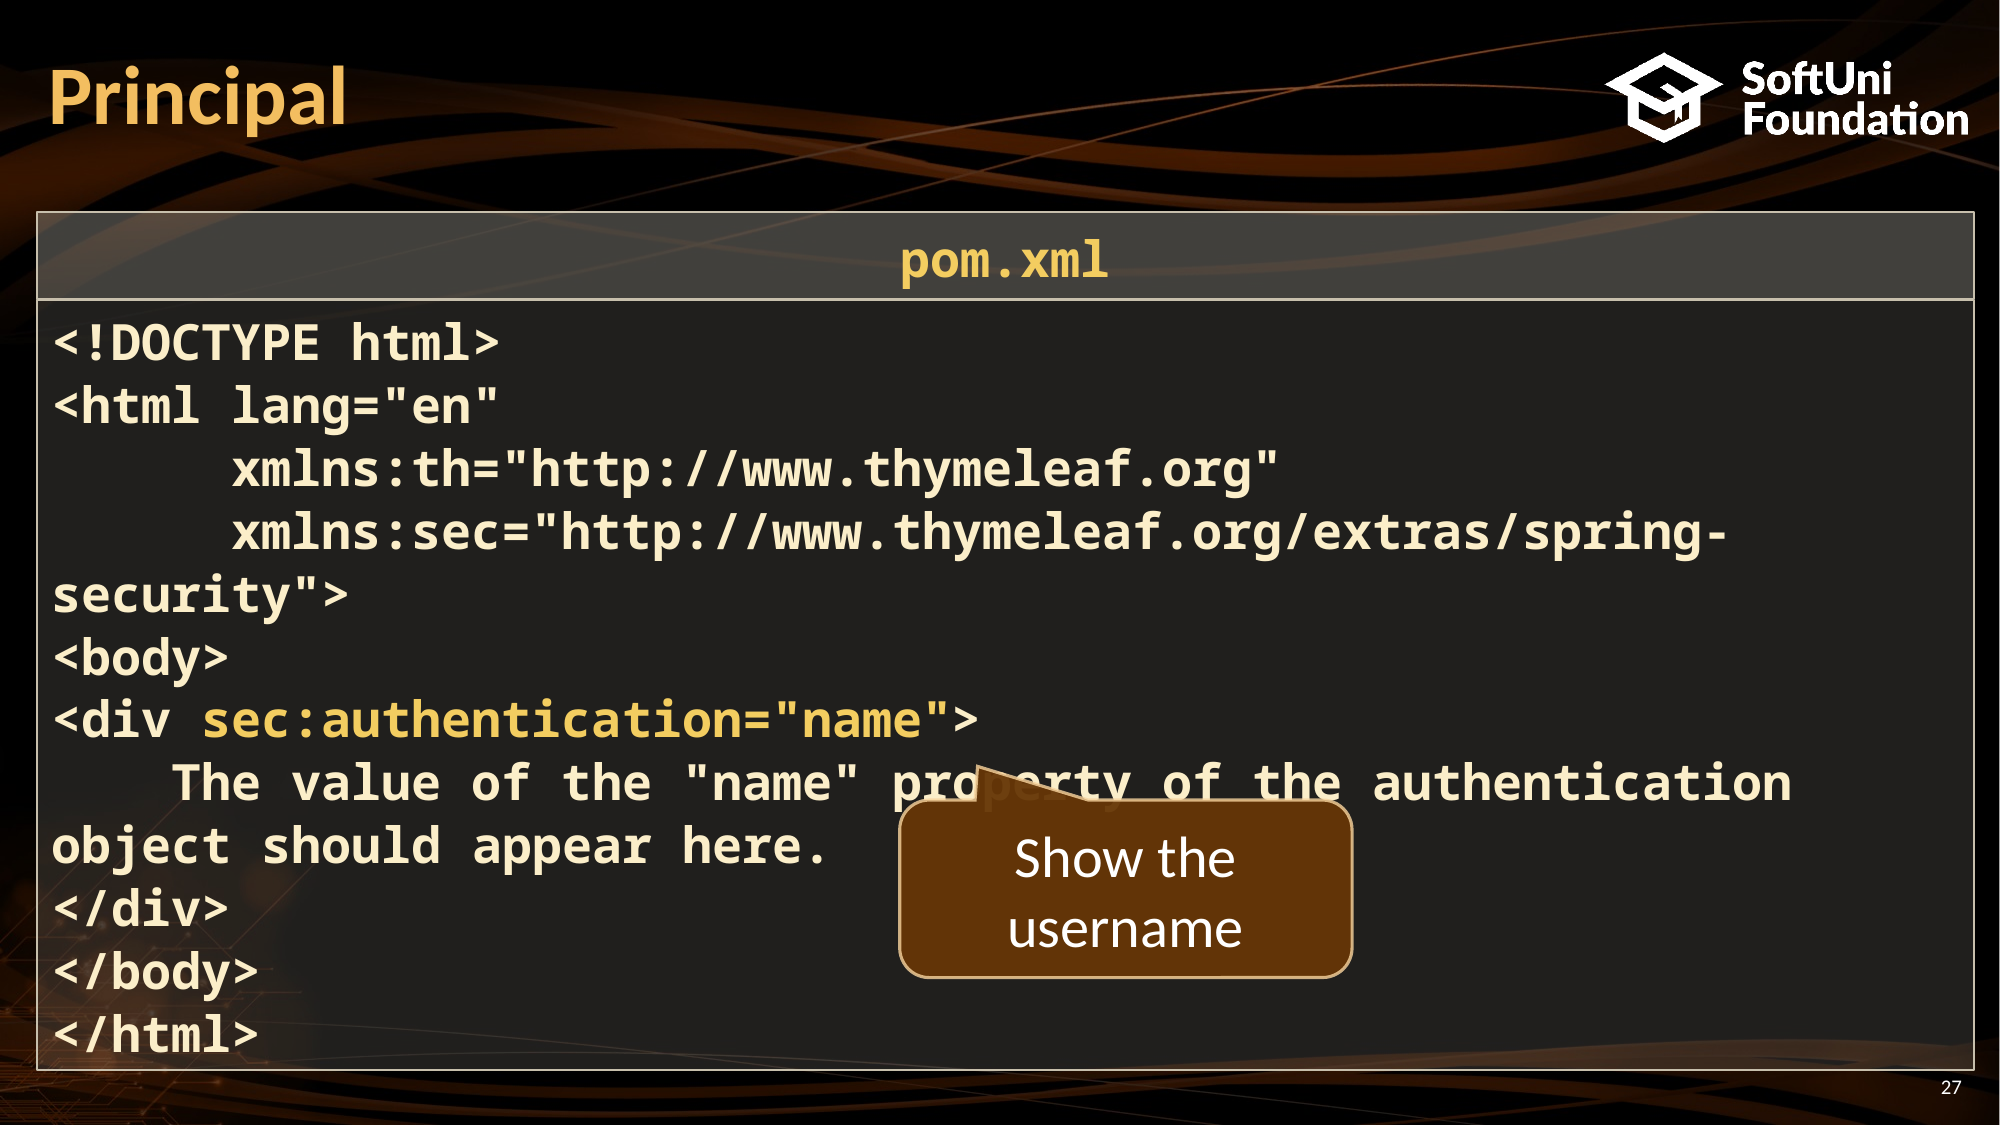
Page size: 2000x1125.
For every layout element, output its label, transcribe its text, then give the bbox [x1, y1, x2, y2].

text_box <!DOCTYPE html> <html lang="en" xmlns:th="http://www.thymeleaf.org" xmlns:sec="http://www.thymeleaf.org/extras/spring-security"> <body> <div sec:authentication="name"> The value of the "name" property of the authentication object should appear here. </div> </body> </html> [37, 299, 1974, 1071]
title Principal [30, 6, 1602, 189]
text_box pom.xml [37, 212, 1974, 299]
slide_number 27 [1897, 1071, 1968, 1103]
picture [0, 0, 2000, 1125]
text_box Show the username [898, 764, 1354, 979]
